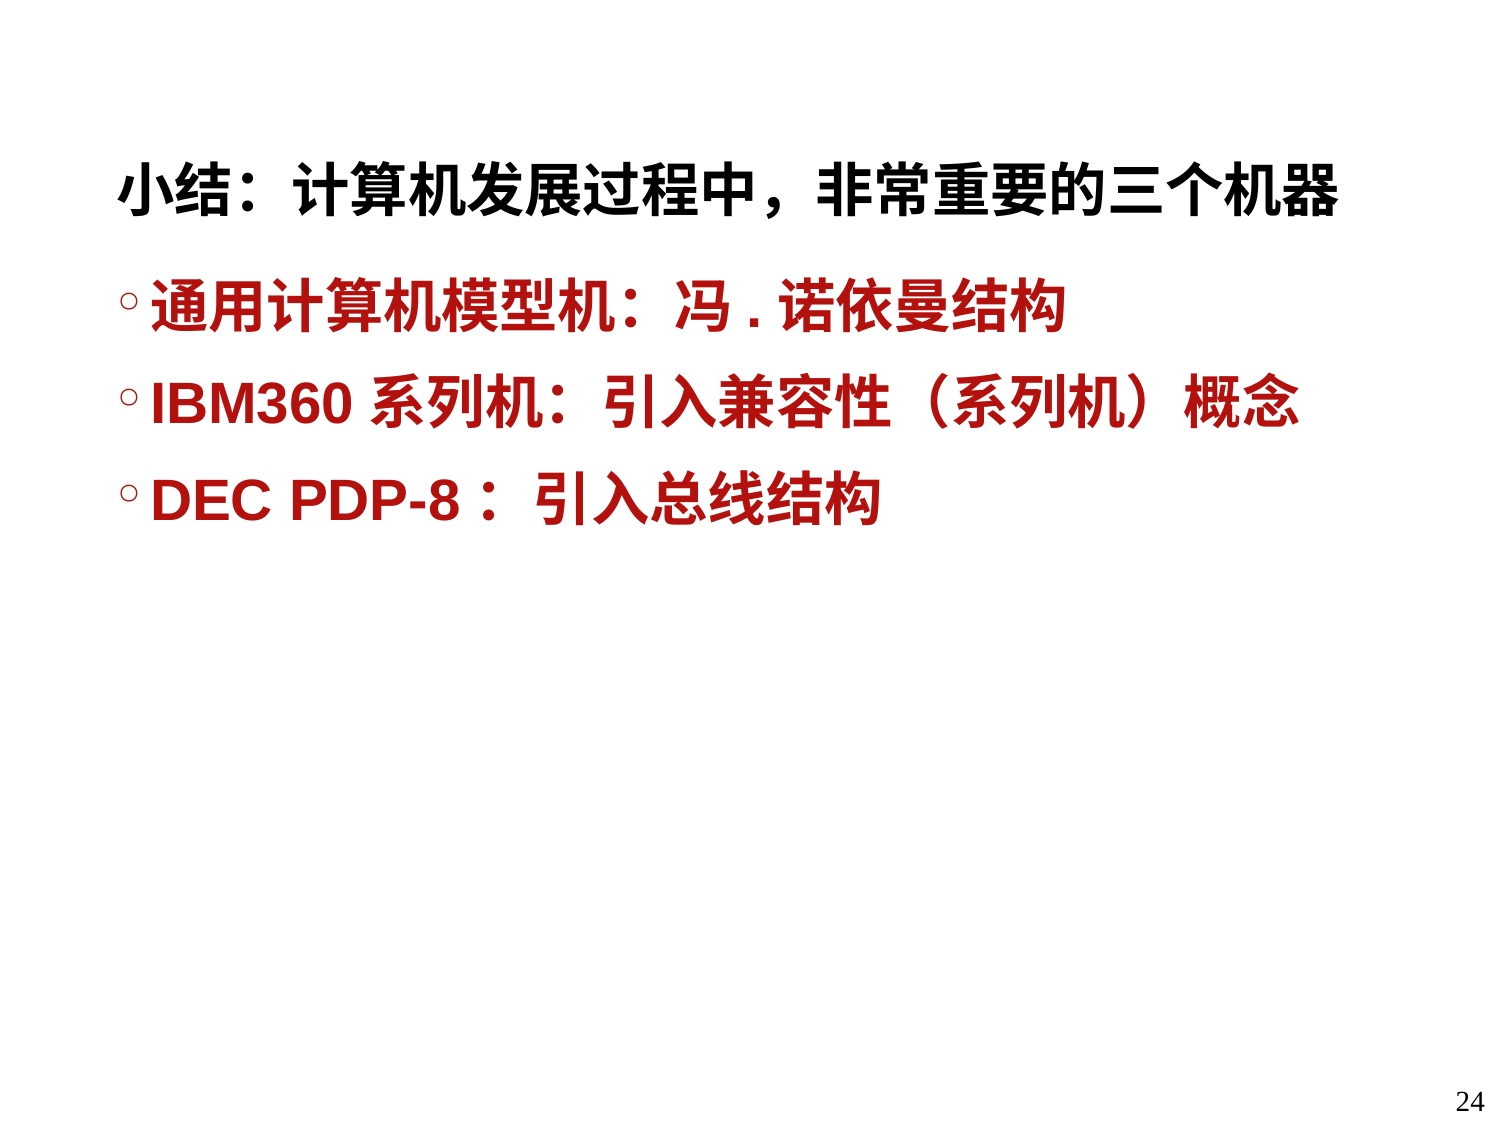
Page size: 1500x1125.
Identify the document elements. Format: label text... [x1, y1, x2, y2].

text_box 小结：计算机发展过程中，非常重要的三个机器 [102, 145, 1440, 231]
text_box 通用计算机模型机：冯.诺依曼结构 IBM360系列机：引入兼容性（系列机）概念 DEC PDP-8：引入总线结构 [102, 262, 1386, 649]
